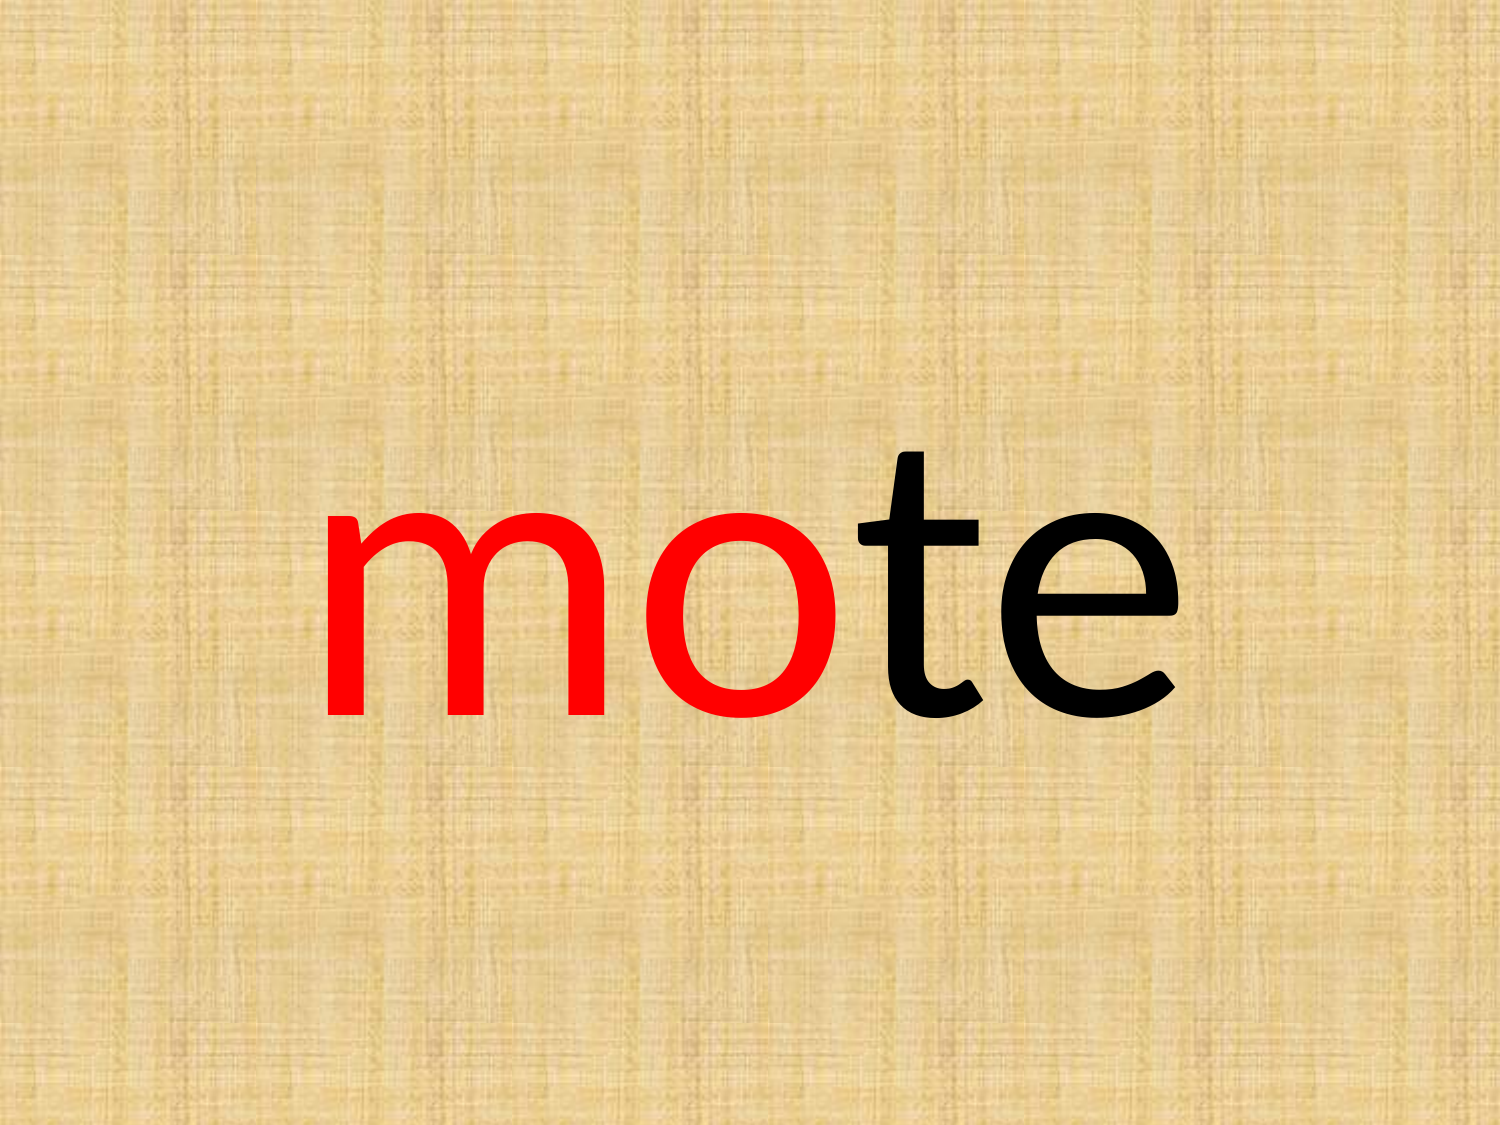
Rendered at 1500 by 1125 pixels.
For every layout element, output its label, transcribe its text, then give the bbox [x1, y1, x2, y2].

title mote [33, 326, 1459, 771]
picture [0, 0, 1500, 1125]
